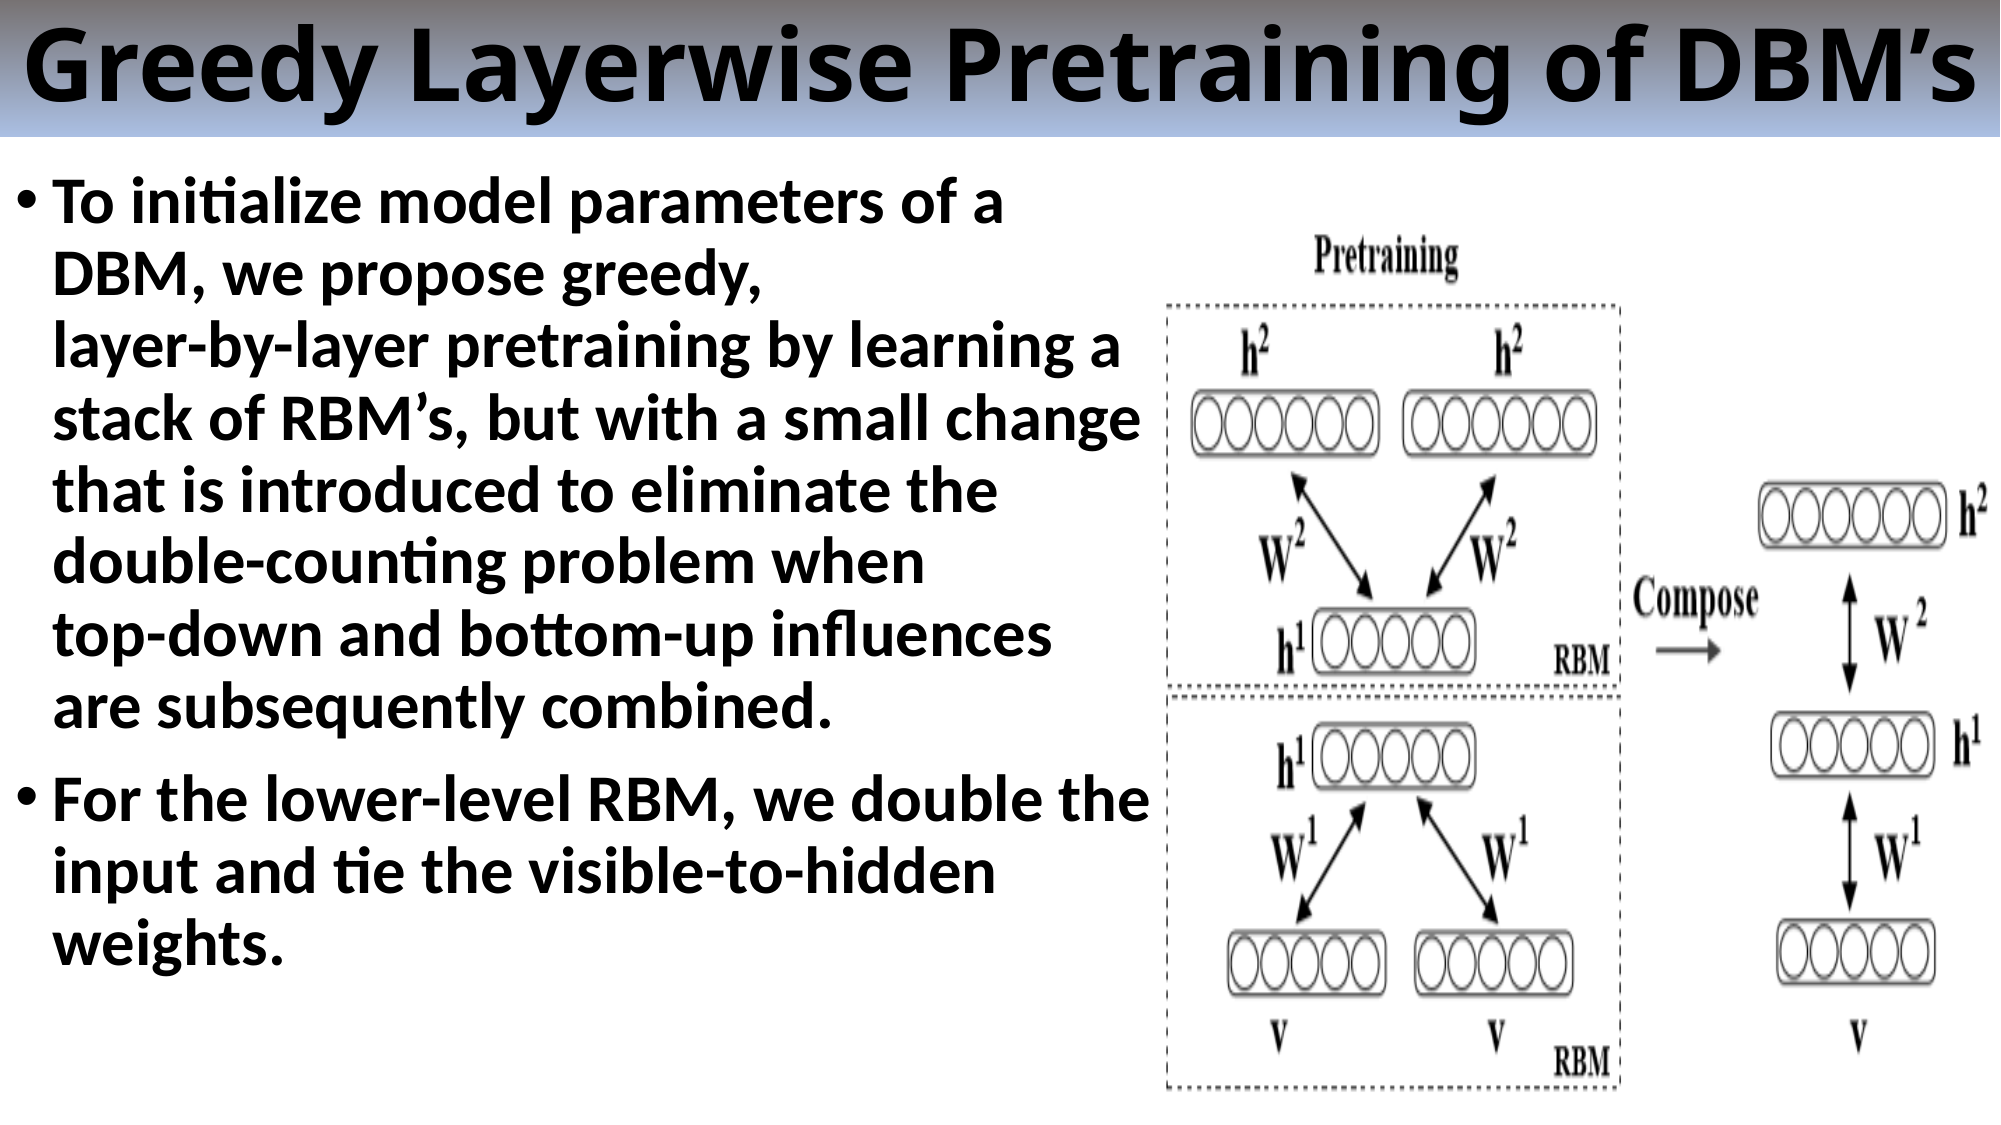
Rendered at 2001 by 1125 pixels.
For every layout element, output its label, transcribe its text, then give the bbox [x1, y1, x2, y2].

text_box Greedy Layerwise Pretraining of DBM’s [0, 0, 2000, 137]
list To initialize model parameters of a DBM, we propose greedy, layer-by-layer pretraining by learning a stack of RBM’s, but with a small change that is introduced to eliminate the double-counting problem when top-down and bottom-up inﬂuences are subsequently combined. For the lower-level RBM, we double the input and tie the visible-to-hidden weights. [0, 158, 1172, 1125]
picture [1154, 217, 2000, 1100]
